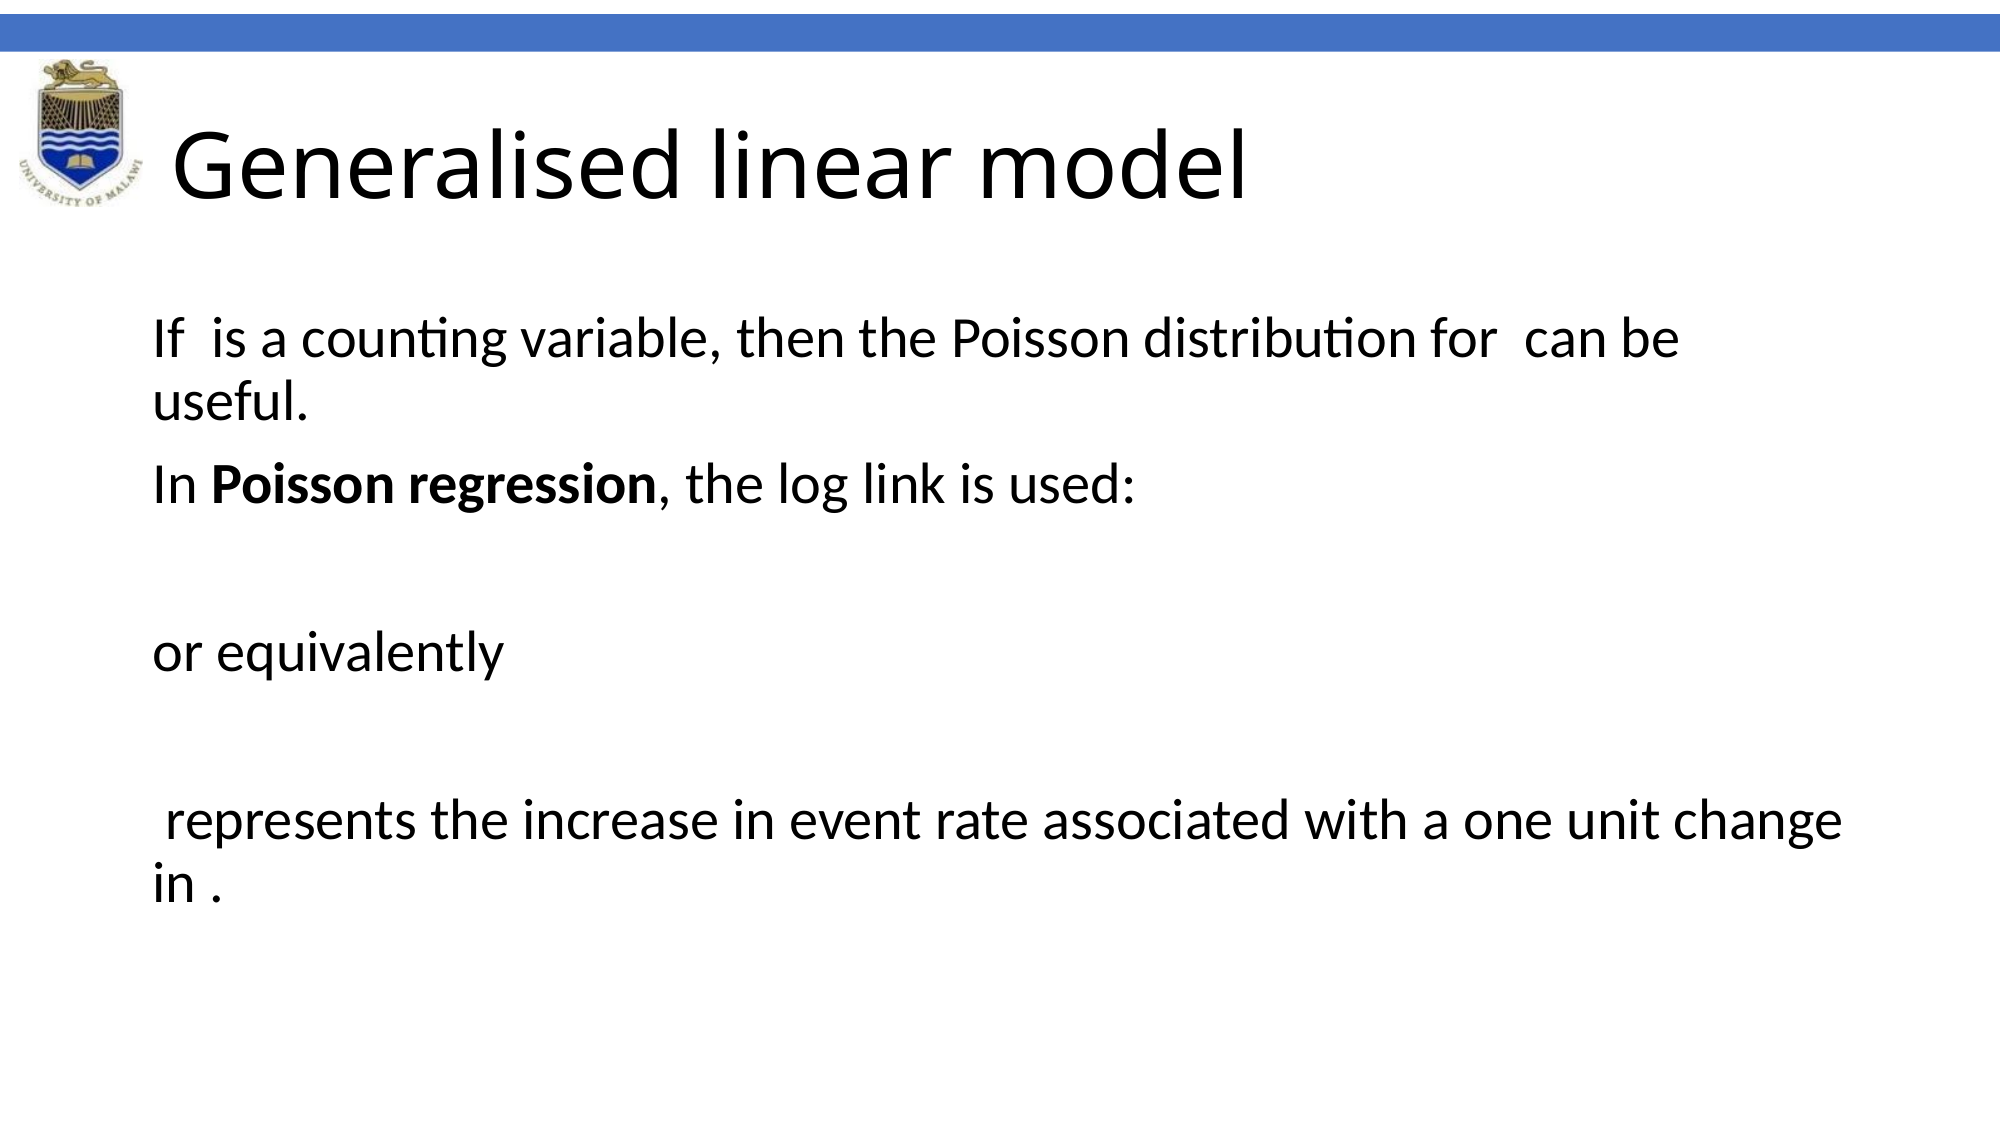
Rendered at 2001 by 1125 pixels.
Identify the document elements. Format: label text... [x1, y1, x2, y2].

picture [19, 59, 143, 207]
title Generalised linear model [155, 59, 1851, 278]
